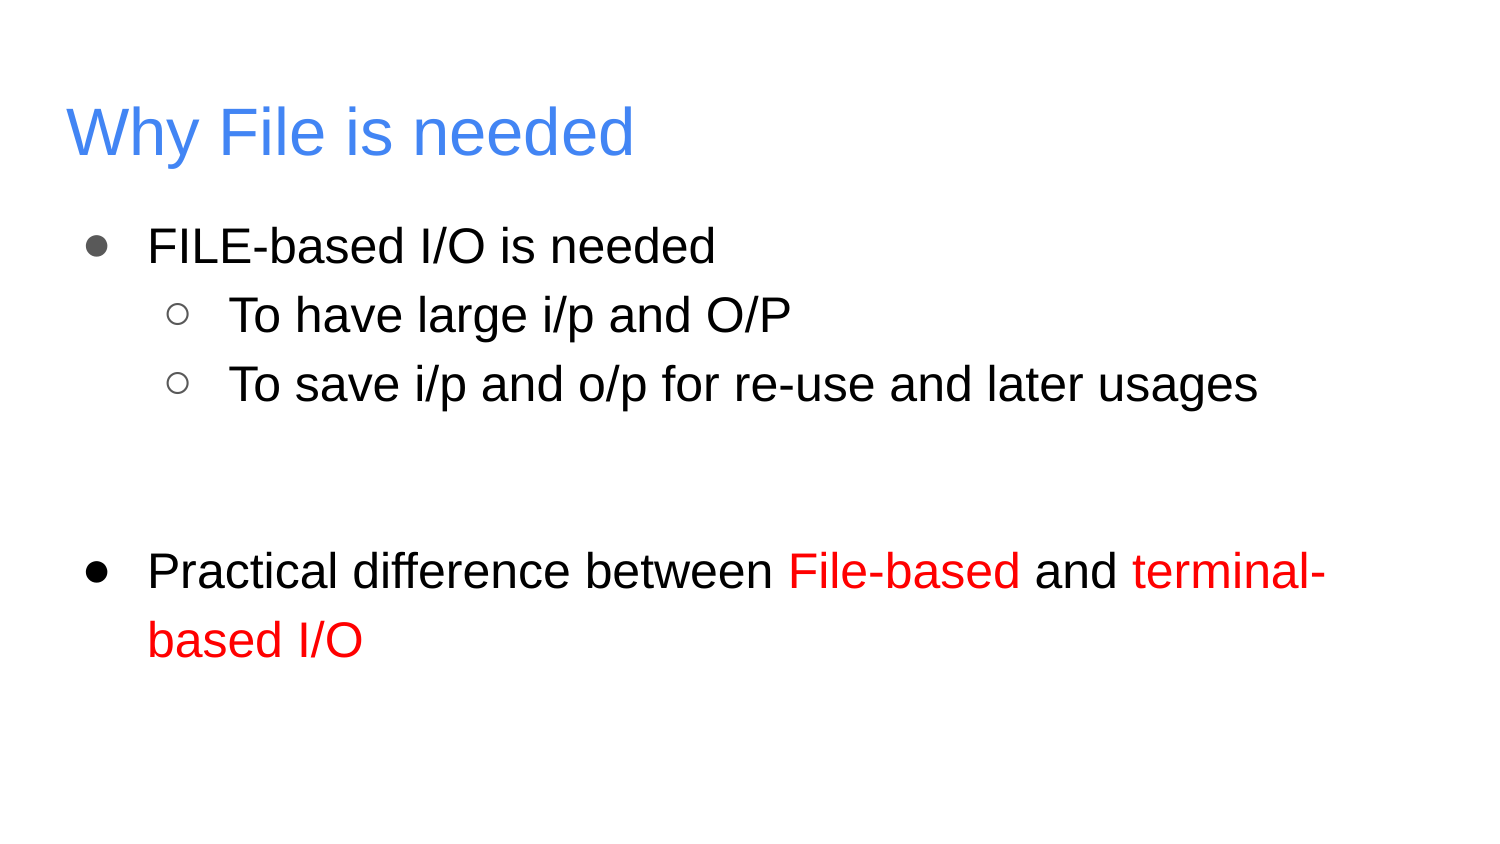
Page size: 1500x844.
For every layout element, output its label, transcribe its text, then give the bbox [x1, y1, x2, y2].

list FILE-based I/O is needed To have large i/p and O/P To save i/p and o/p for re-use and later usages Practical difference between File-based and terminal-based I/O [51, 189, 1449, 750]
title Why File is needed [51, 72, 1449, 167]
